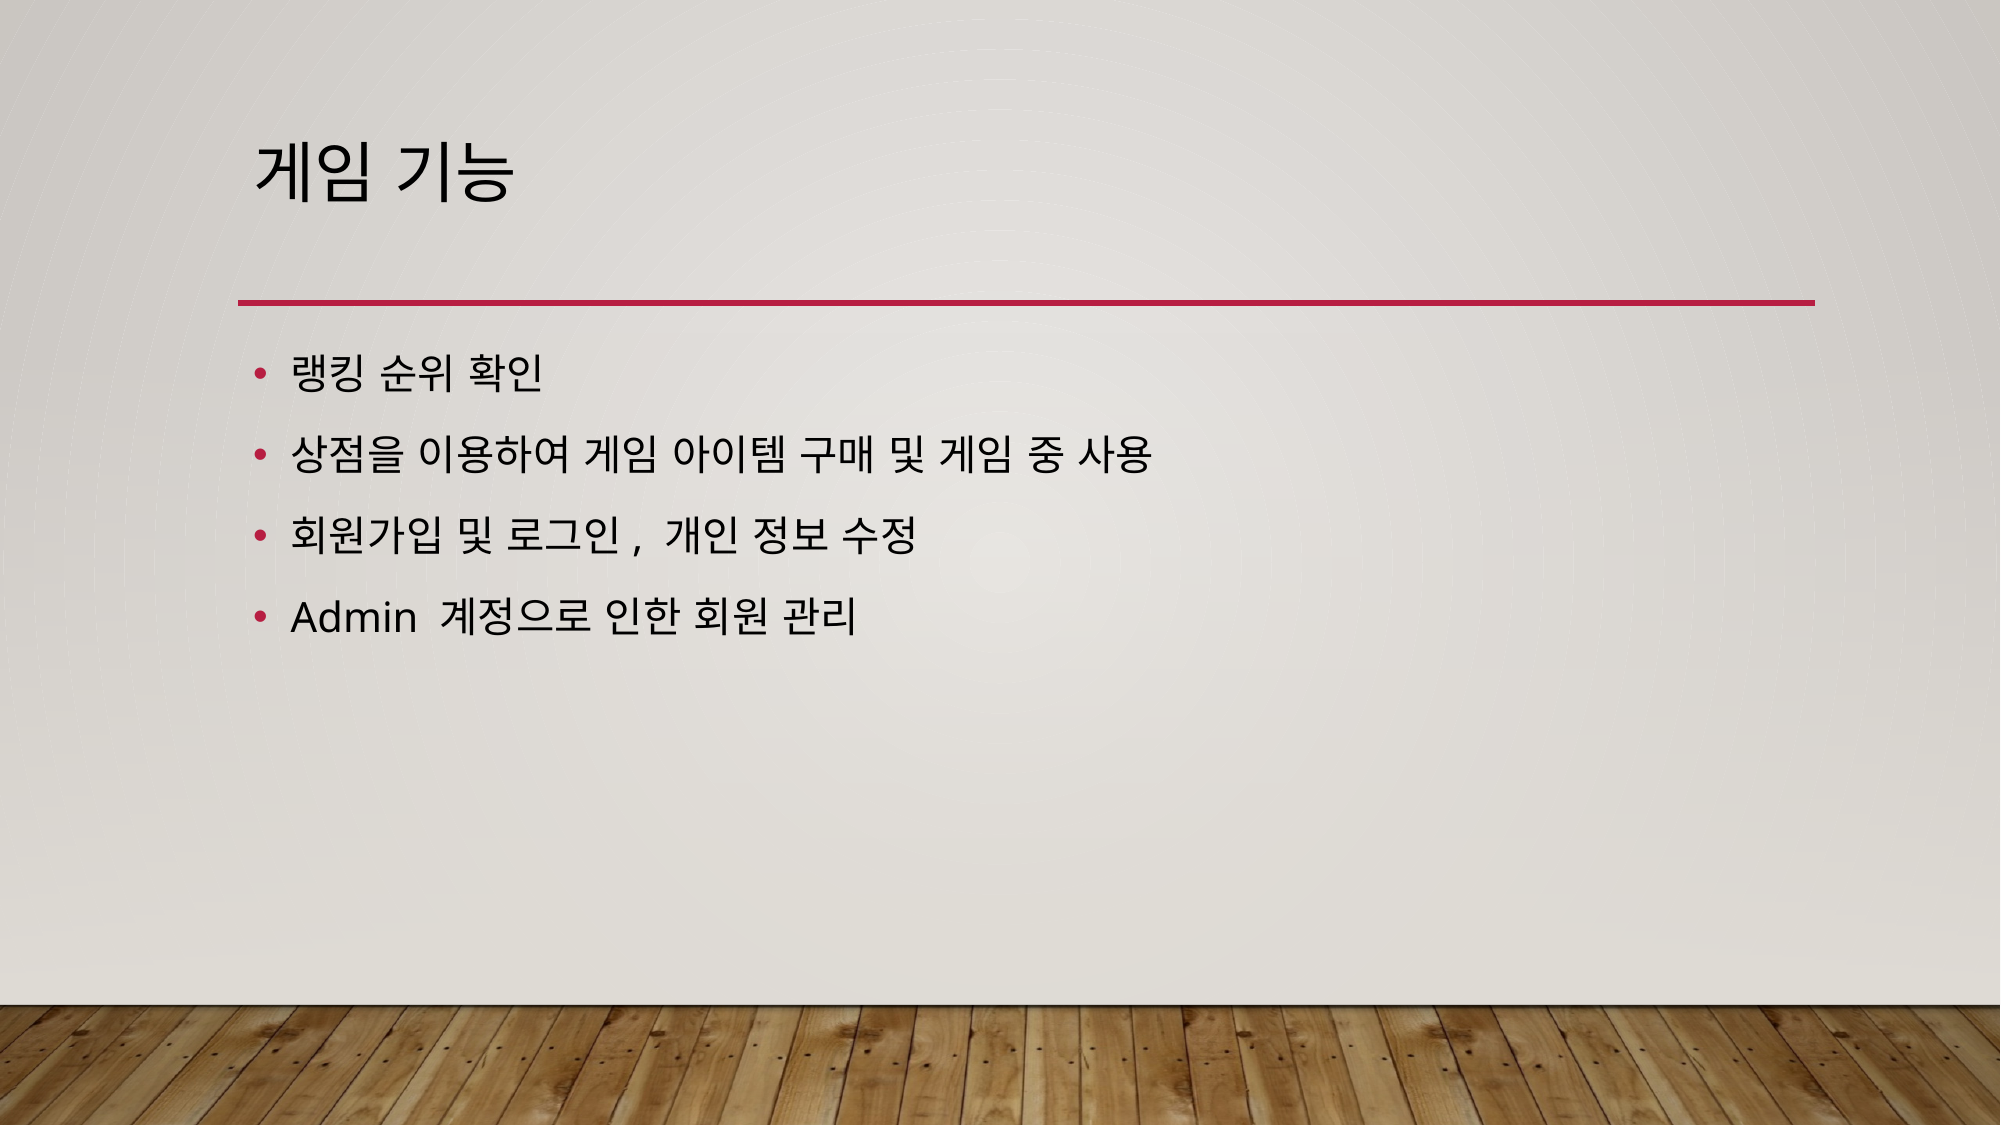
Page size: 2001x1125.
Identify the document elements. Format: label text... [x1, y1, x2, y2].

title 게임 기능 [238, 131, 1814, 305]
picture [0, 1005, 2000, 1125]
list 랭킹 순위 확인 상점을 이용하여 게임 아이템 구매 및 게임 중 사용 회원가입 및 로그인, 개인 정보 수정 Admin 계정으로 인한 회원 관리 [238, 330, 1814, 897]
